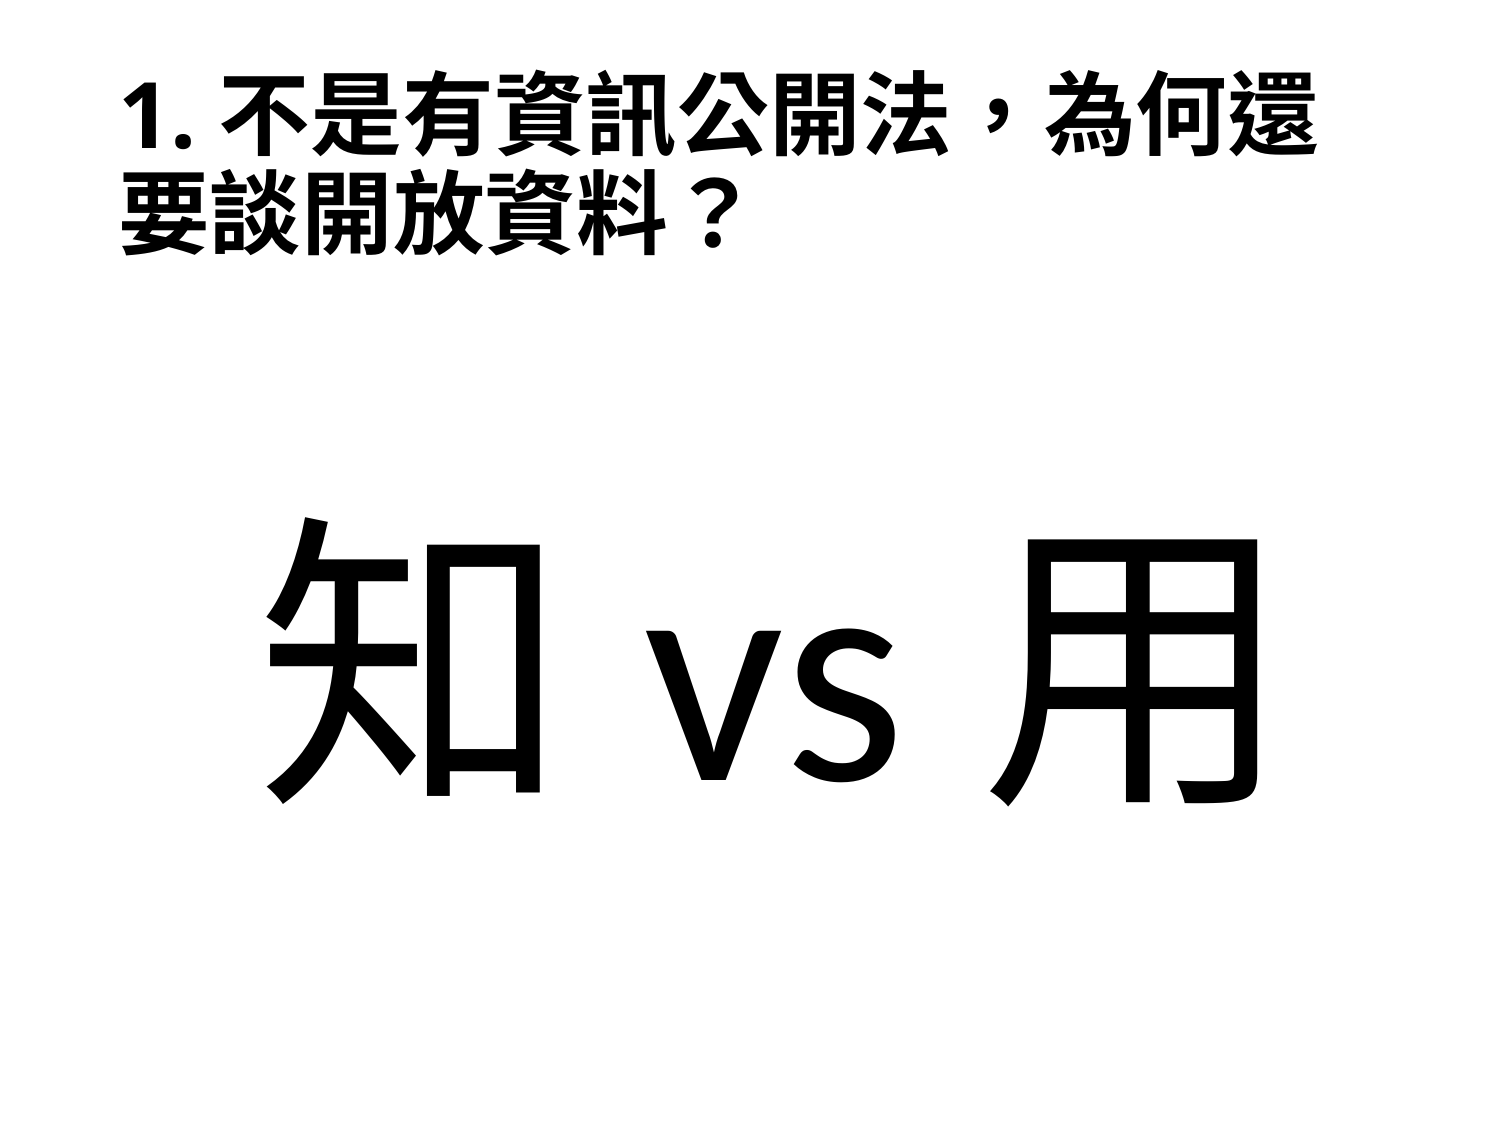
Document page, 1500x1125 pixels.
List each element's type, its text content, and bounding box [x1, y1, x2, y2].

title 1.不是有資訊公開法，為何還要談開放資料？ [103, 59, 1397, 278]
text_box 知vs用 [241, 460, 1335, 851]
